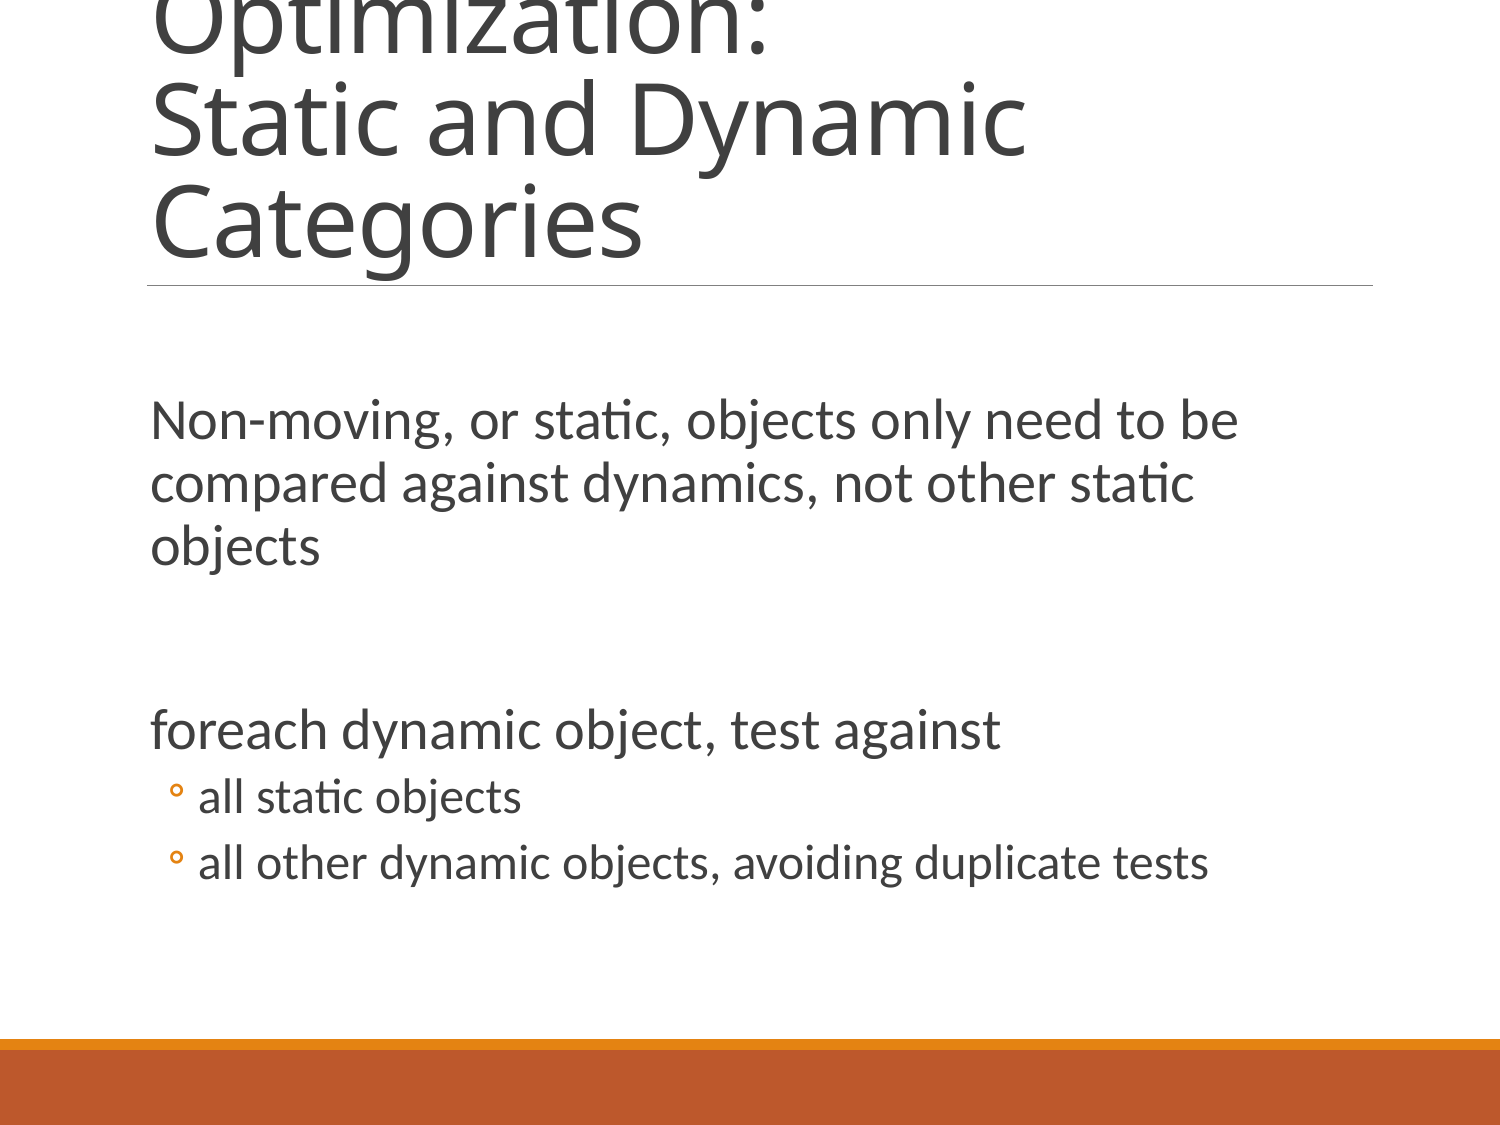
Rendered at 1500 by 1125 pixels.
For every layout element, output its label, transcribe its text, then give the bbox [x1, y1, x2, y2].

title Optimization: Static and Dynamic Categories [135, 47, 1373, 285]
list Non-moving, or static, objects only need to be compared against dynamics, not other static objects foreach dynamic object, test against all static objects all other dynamic objects, avoiding duplicate tests [135, 302, 1373, 963]
